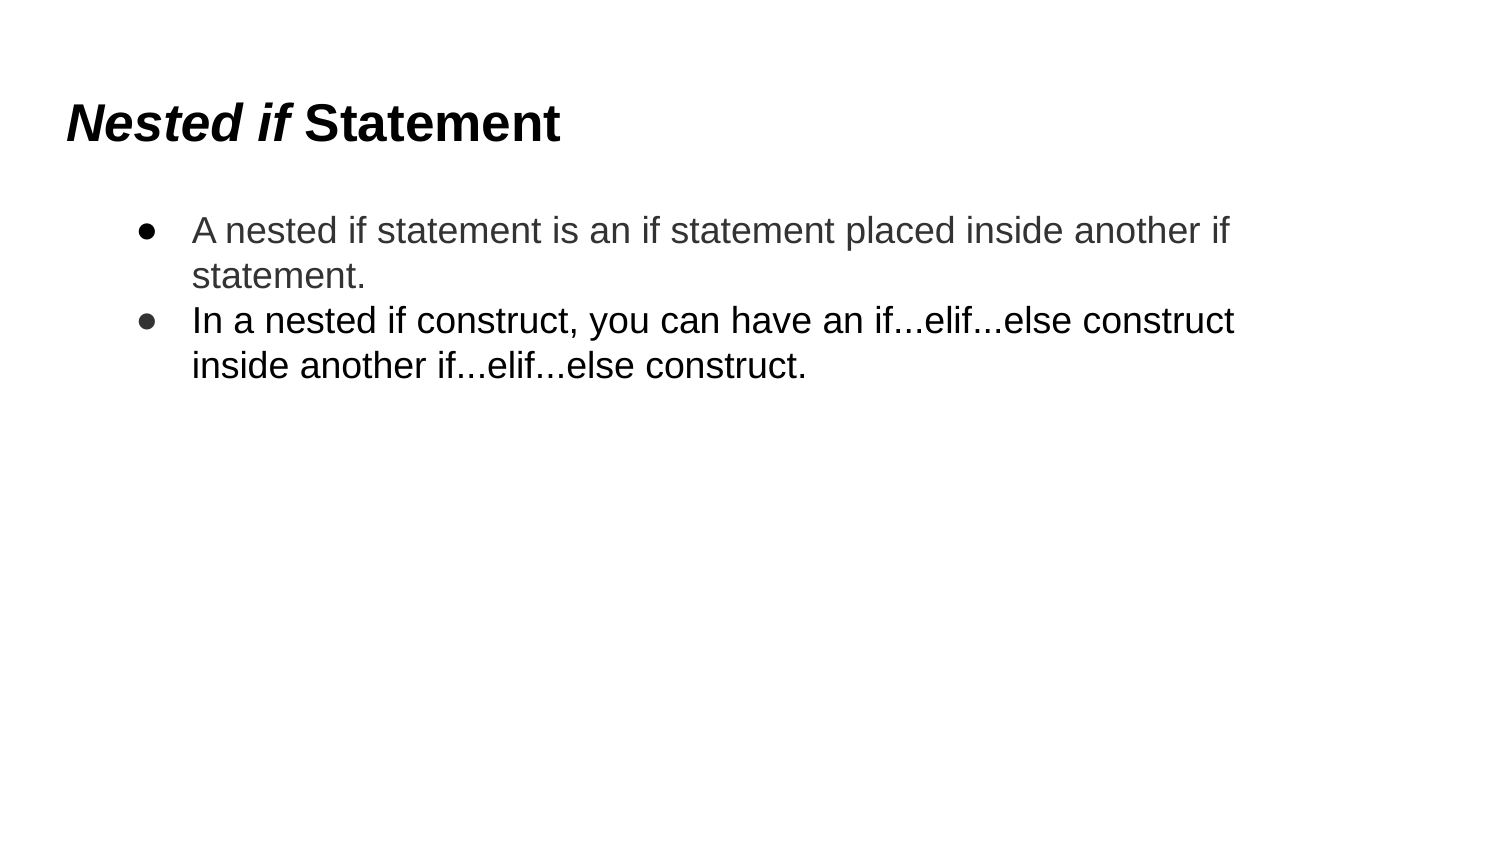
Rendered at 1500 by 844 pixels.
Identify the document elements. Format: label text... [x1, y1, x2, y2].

title Nested if Statement [51, 72, 1449, 167]
text_box A nested if statement is an if statement placed inside another if statement. In a nested if construct, you can have an if...elif...else construct inside another if...elif...else construct. [101, 191, 1349, 402]
